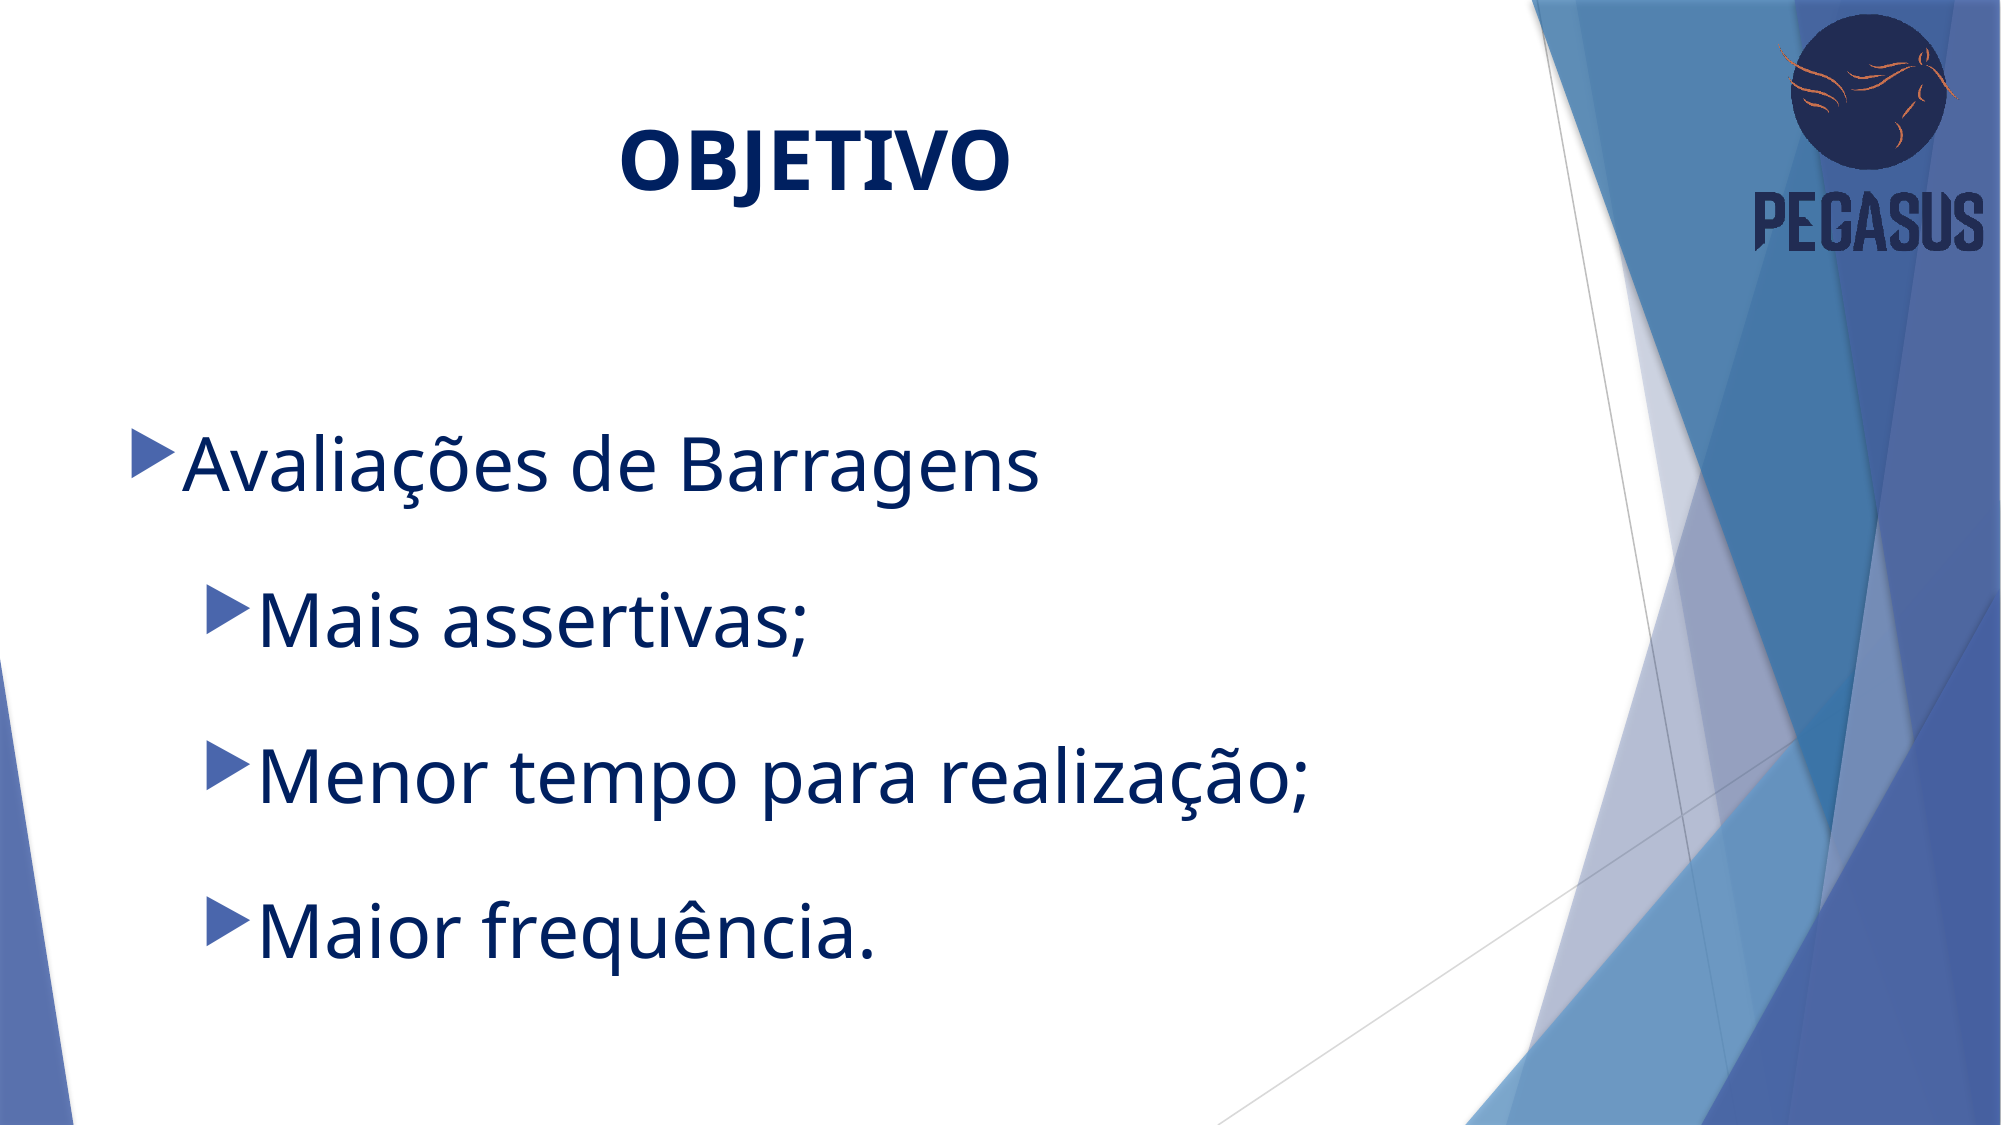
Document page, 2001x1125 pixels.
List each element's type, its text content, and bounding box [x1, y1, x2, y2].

picture [1737, 0, 2000, 270]
list Avaliações de Barragens Mais assertivas; Menor tempo para realização; Maior frequência. [111, 354, 1522, 992]
title OBJETIVO [111, 99, 1522, 317]
